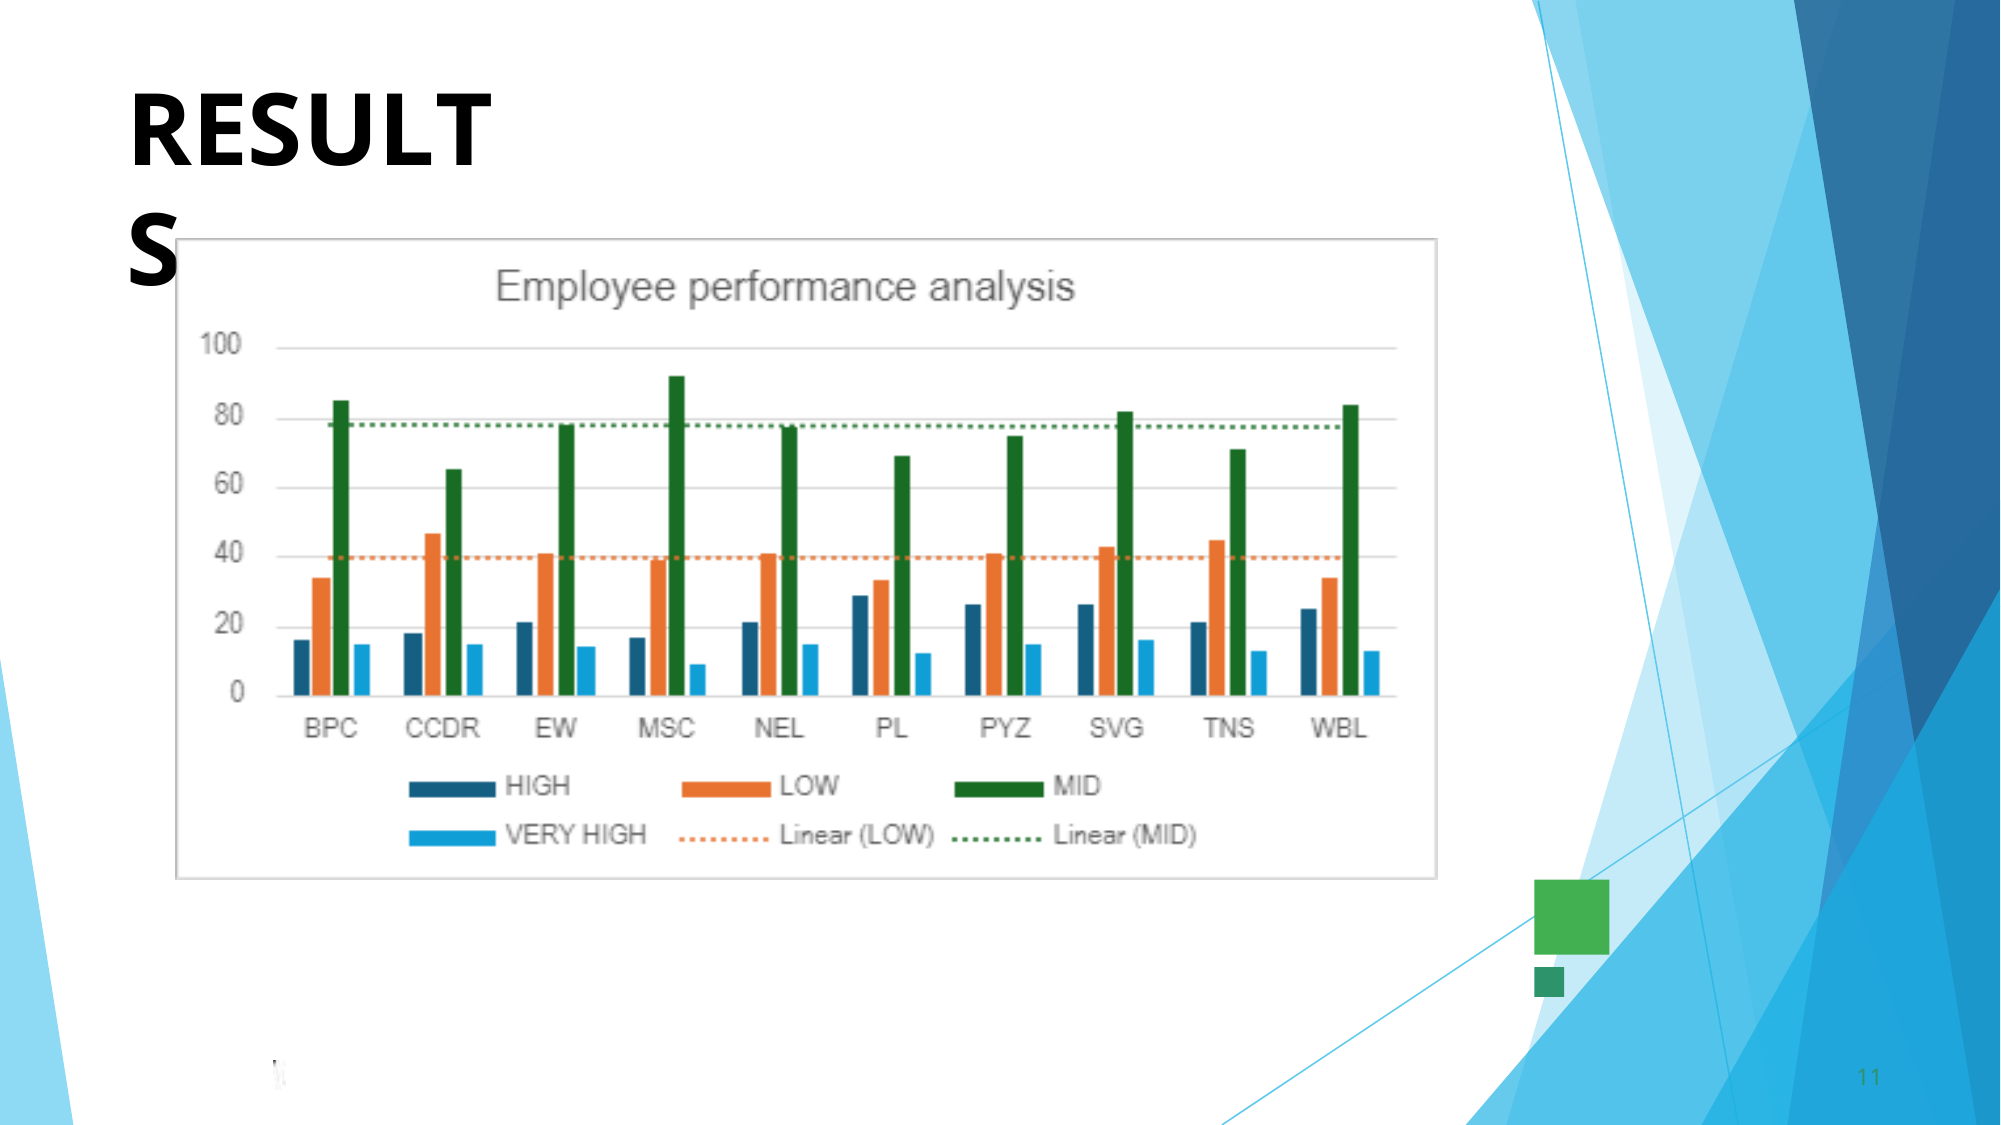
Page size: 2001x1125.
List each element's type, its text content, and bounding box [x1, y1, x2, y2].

title RESULTS [123, 63, 524, 306]
text_box [1534, 967, 1565, 997]
picture [174, 237, 1438, 880]
text_box 11 [1849, 1061, 1888, 1095]
picture [273, 1060, 287, 1091]
text_box [1534, 879, 1610, 955]
